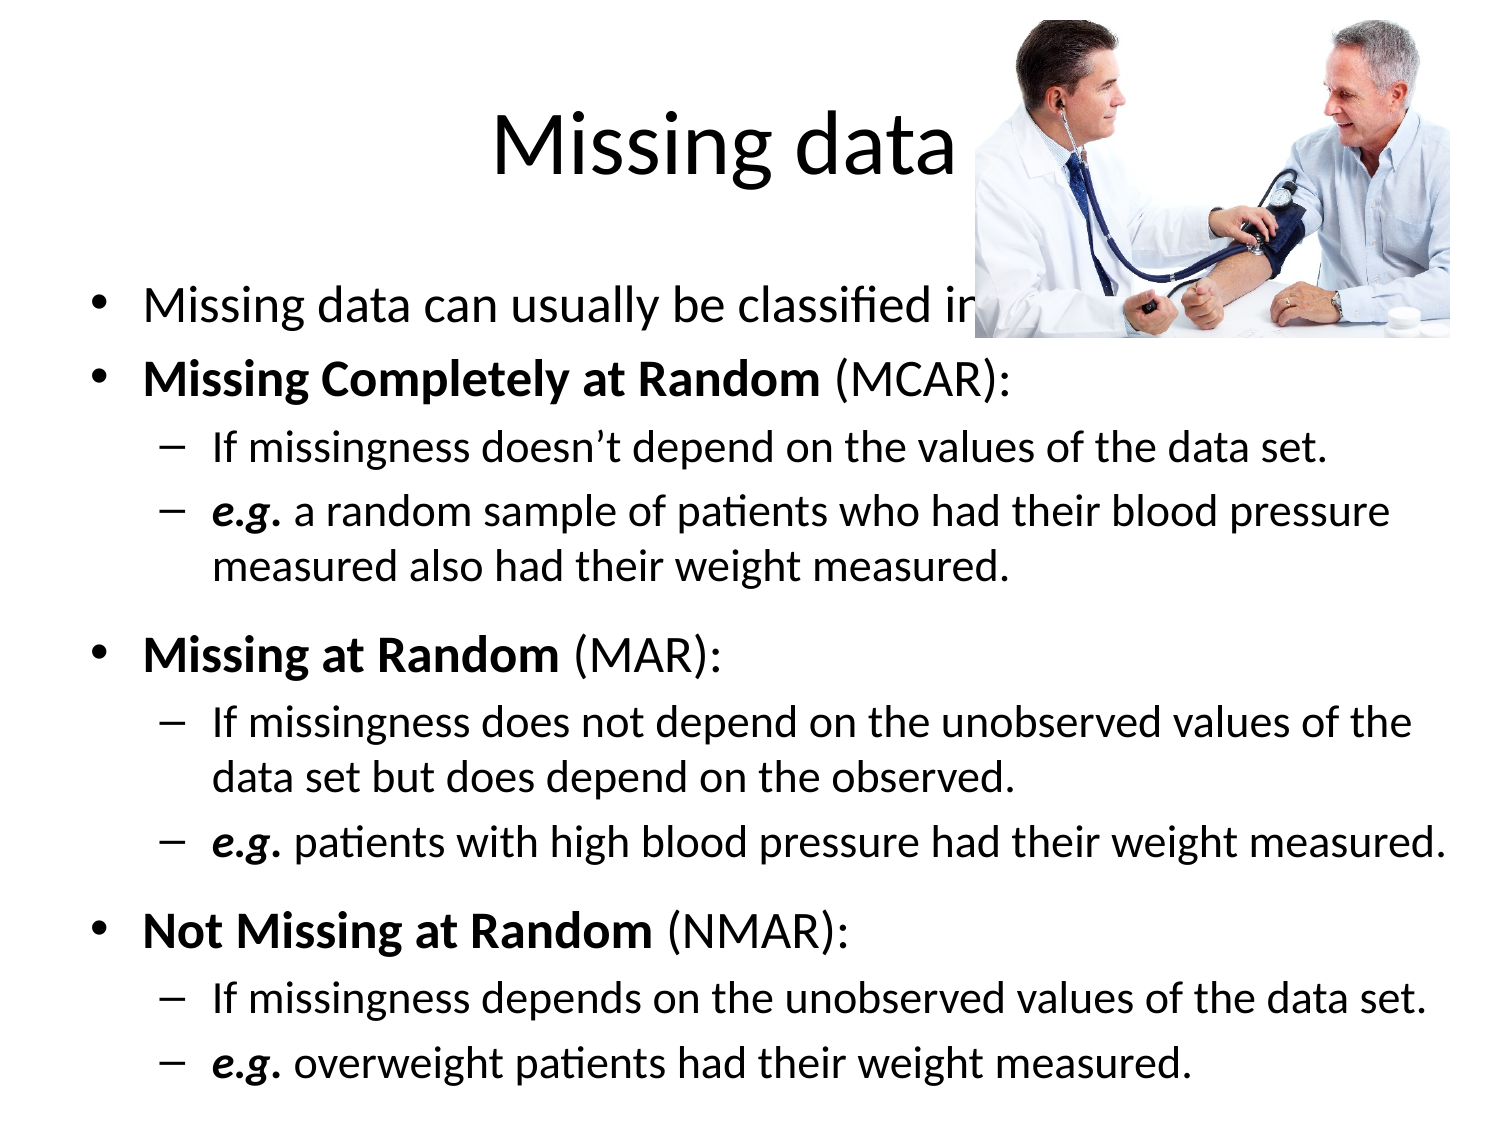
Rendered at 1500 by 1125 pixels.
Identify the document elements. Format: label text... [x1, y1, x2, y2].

list Missing data can usually be classified into: Missing Completely at Random (MCAR): If missingness doesn’t depend on the values of the data set. e.g. a random sample of patients who had their blood pressure measured also had their weight measured. Missing at Random (MAR): If missingness does not depend on the unobserved values of the data set but does depend on the observed. e.g. patients with high blood pressure had their weight measured. Not Missing at Random (NMAR): If missingness depends on the unobserved values of the data set. e.g. overweight patients had their weight measured. [75, 262, 1463, 1125]
picture [974, 20, 1451, 338]
title Missing data [75, 25, 969, 250]
